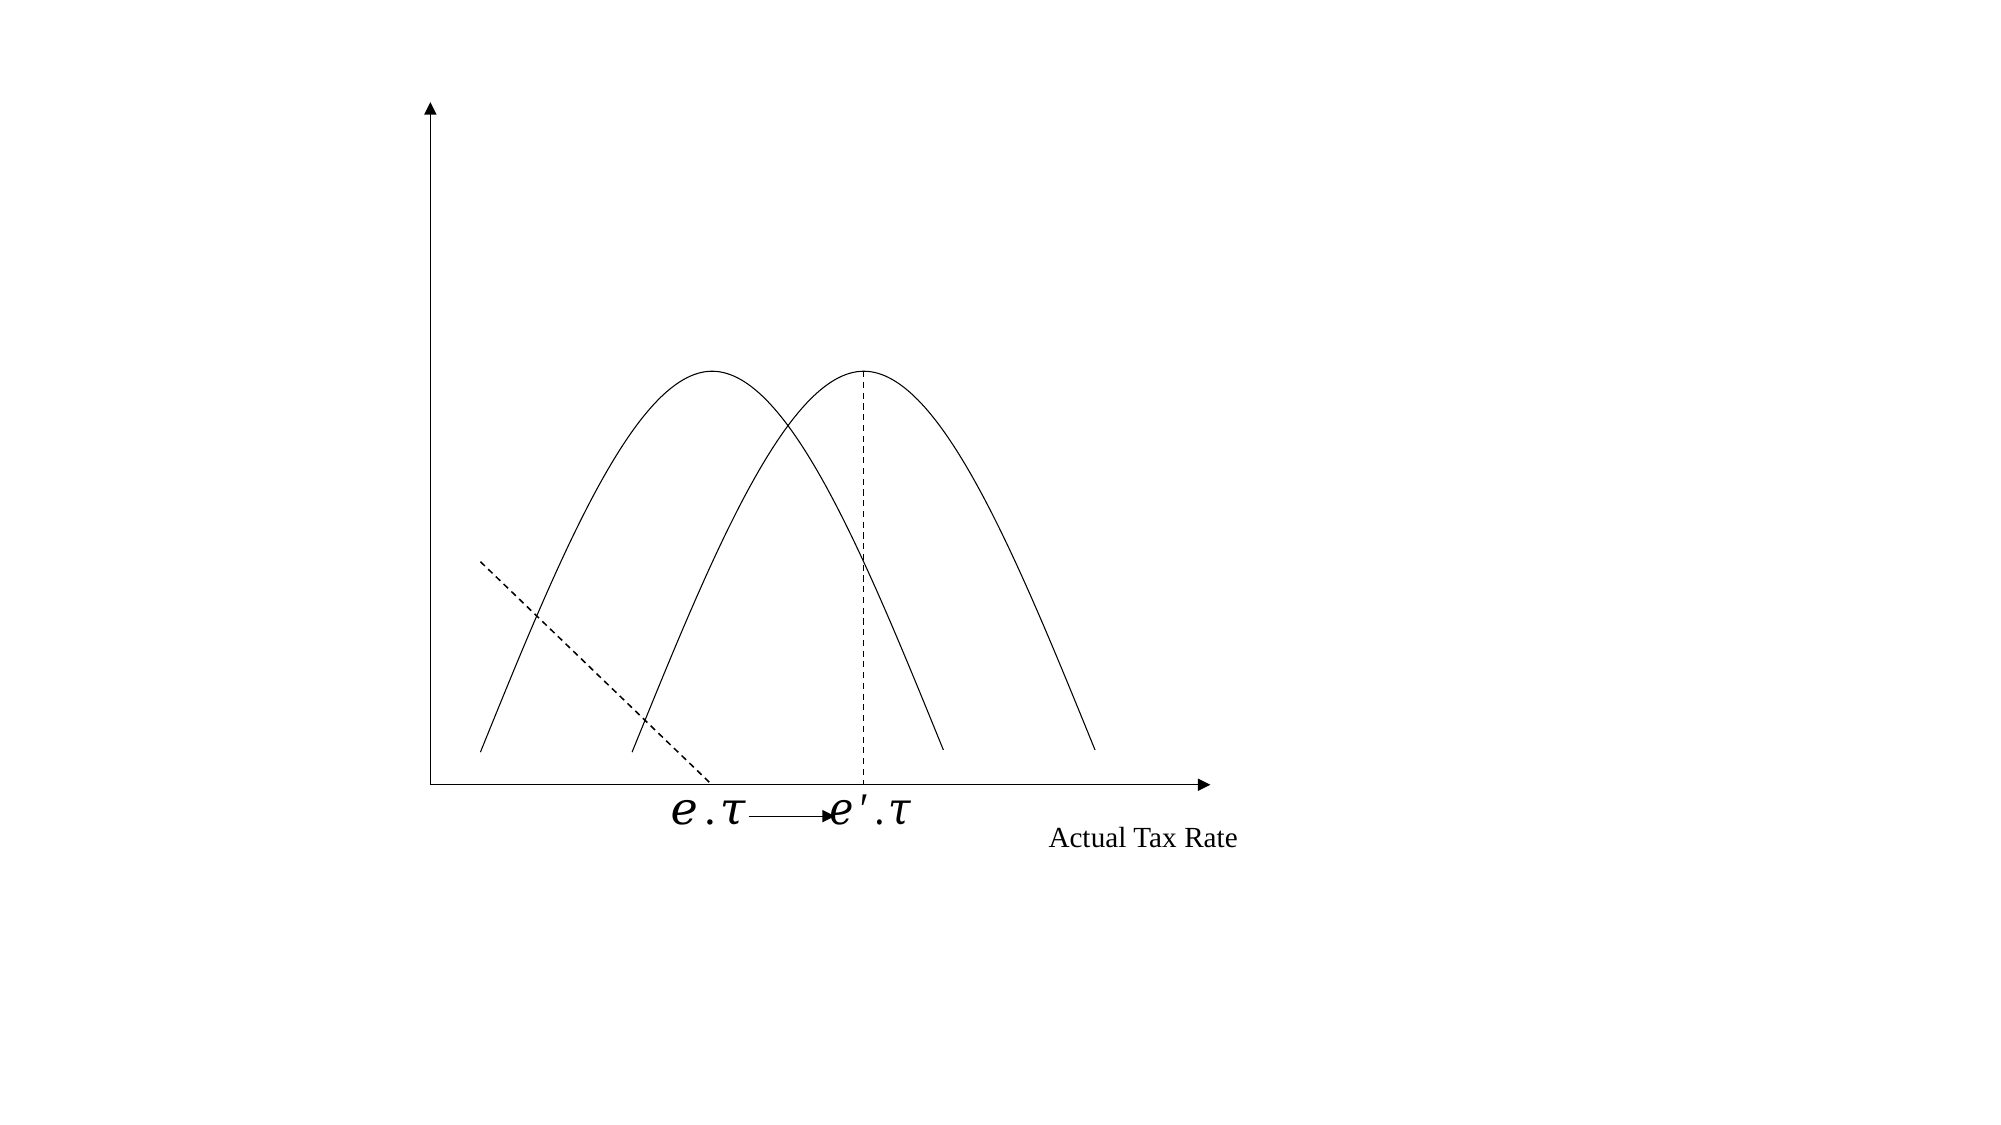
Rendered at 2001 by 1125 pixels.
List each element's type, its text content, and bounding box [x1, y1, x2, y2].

text_box Actual Tax Rate [1033, 810, 1253, 861]
text_box [479, 370, 788, 753]
text_box [631, 563, 711, 753]
text_box [713, 370, 1096, 752]
